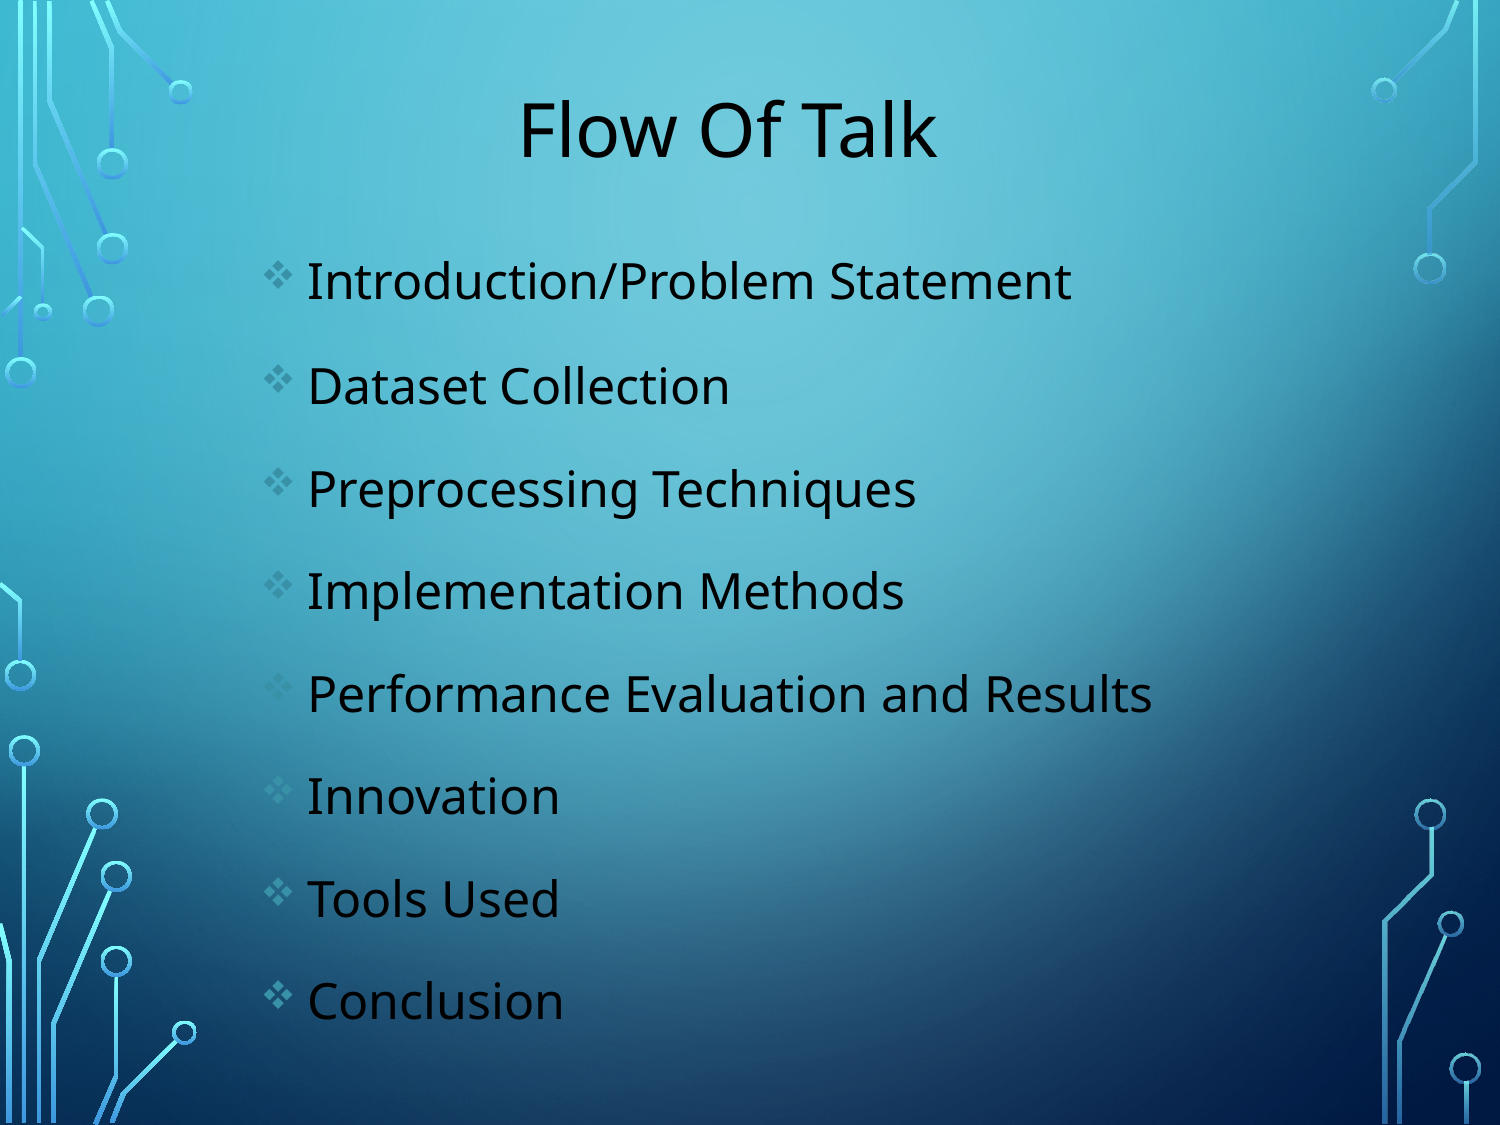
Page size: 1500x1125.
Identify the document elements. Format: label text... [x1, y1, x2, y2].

text_box Flow Of Talk [221, 74, 1235, 180]
text_box Introduction/Problem Statement Dataset Collection Preprocessing Techniques Implementation Methods Performance Evaluation and Results Innovation Tools Used Conclusion [243, 212, 1213, 1083]
